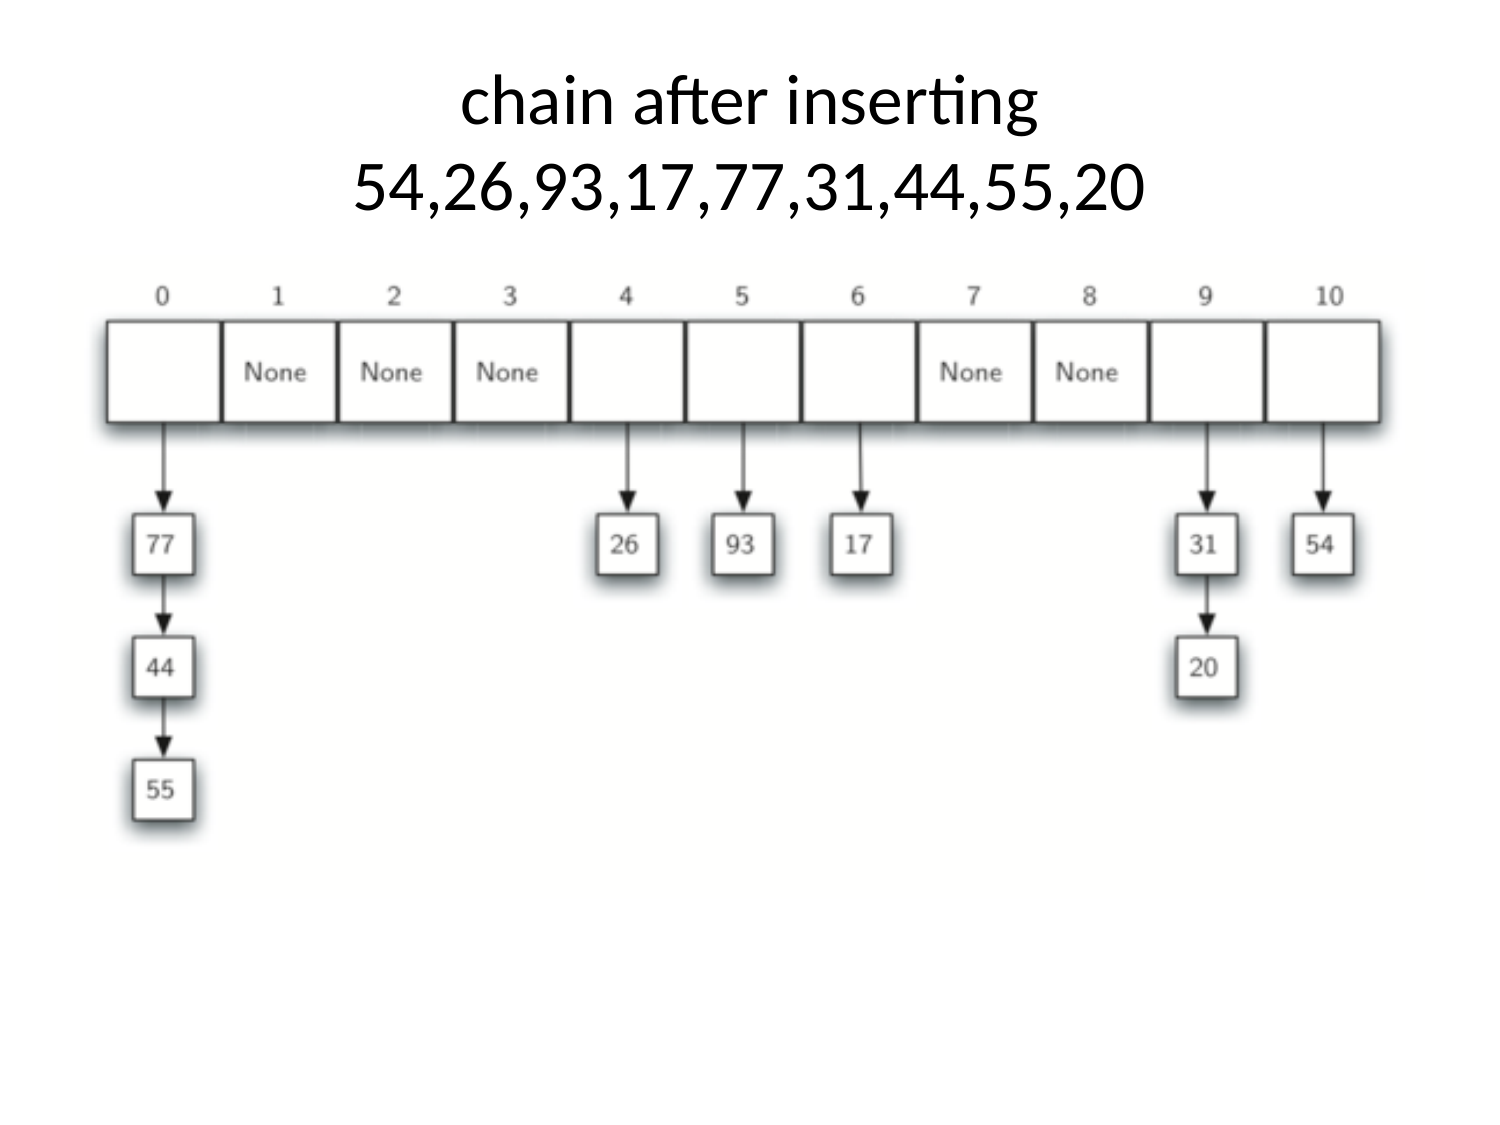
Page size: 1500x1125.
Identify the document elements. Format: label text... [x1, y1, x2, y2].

title chain after inserting 54,26,93,17,77,31,44,55,20 [75, 45, 1425, 233]
picture [58, 253, 1426, 899]
